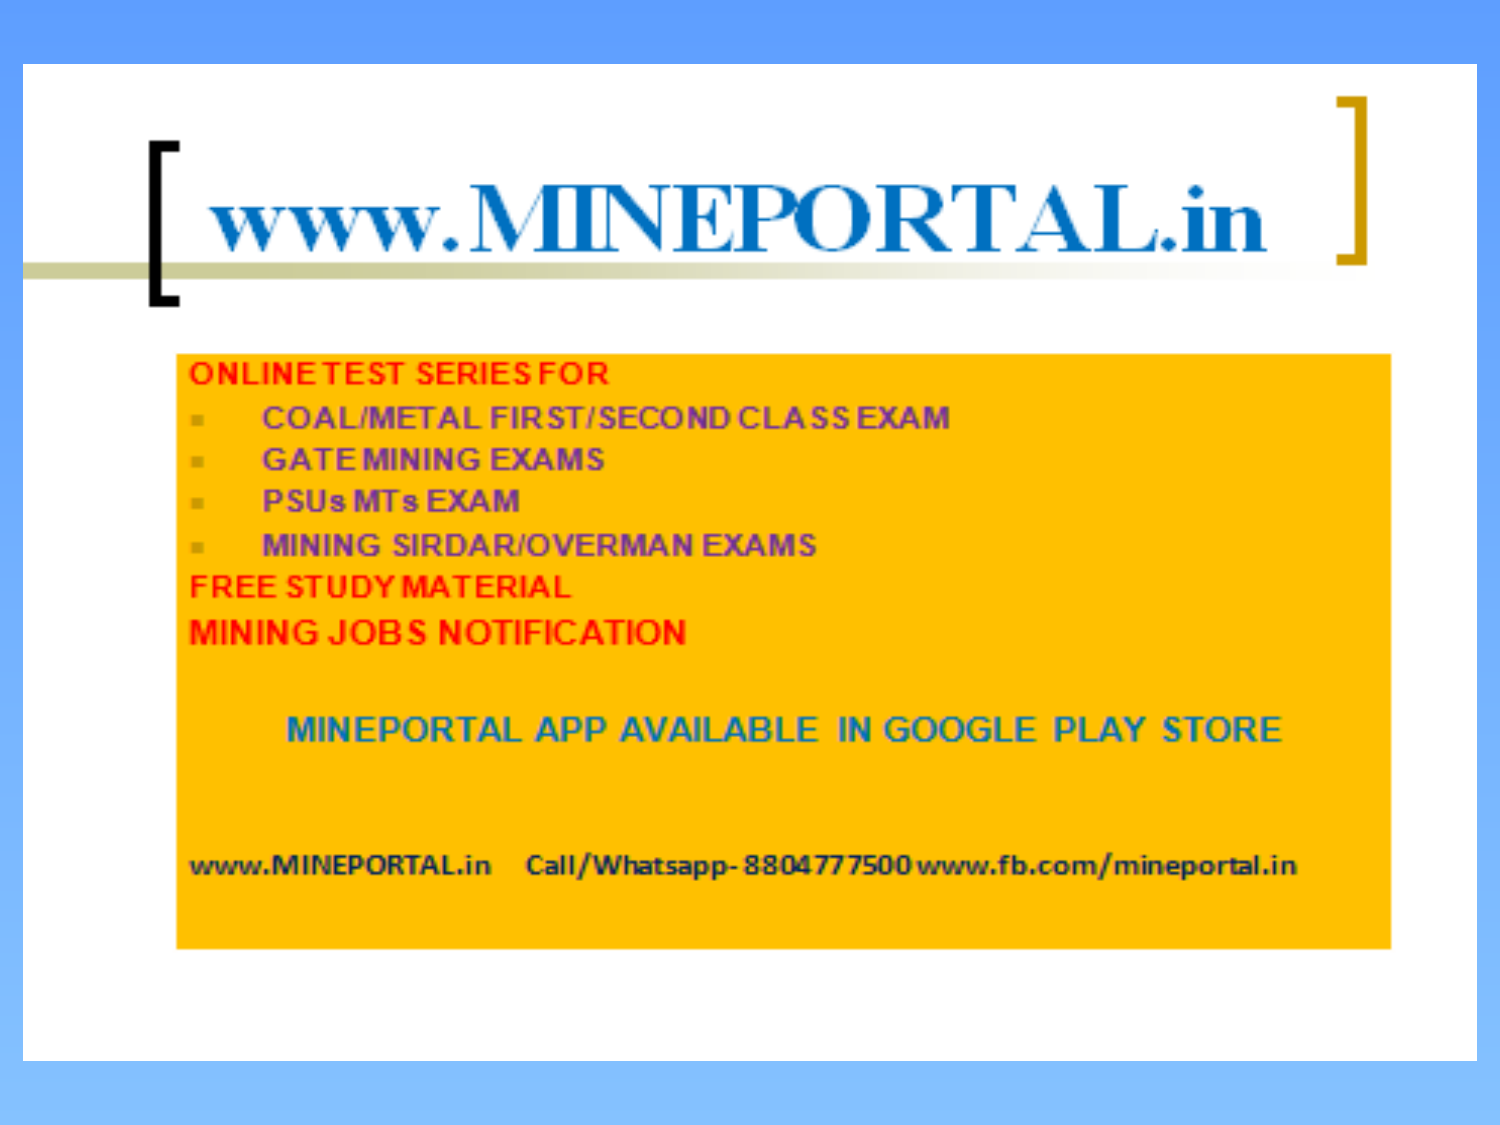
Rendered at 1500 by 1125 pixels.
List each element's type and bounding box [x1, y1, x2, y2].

picture [23, 63, 1477, 1061]
